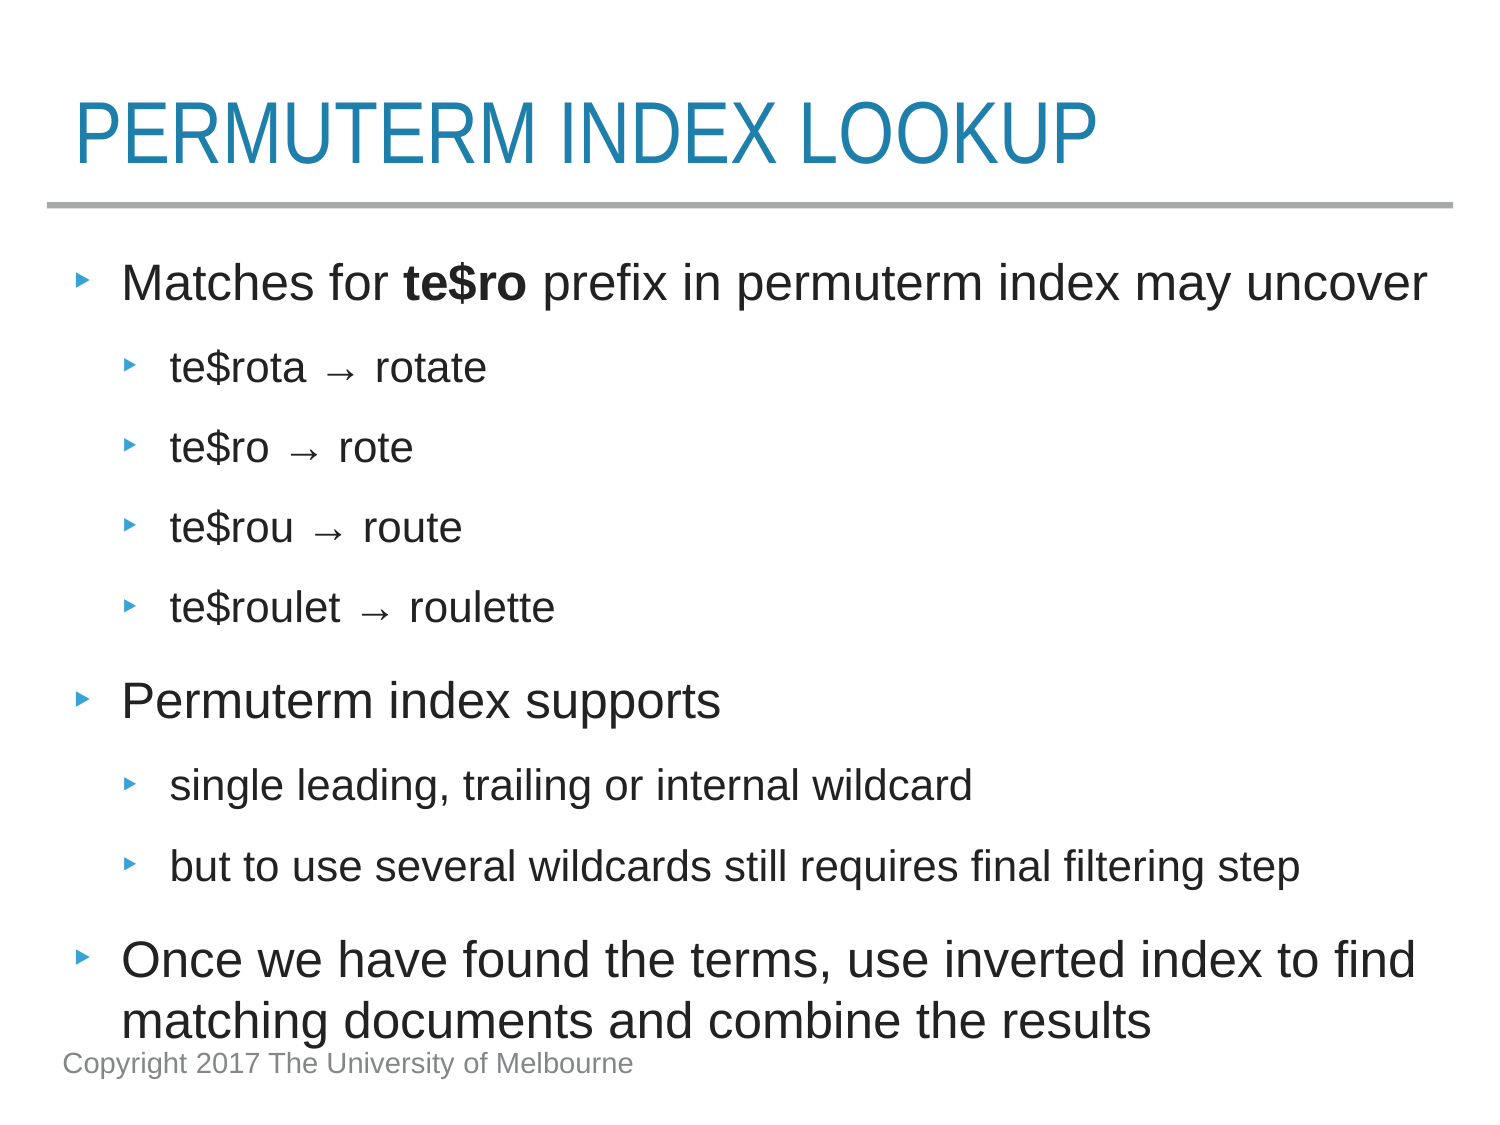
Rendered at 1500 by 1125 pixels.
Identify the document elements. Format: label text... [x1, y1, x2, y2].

list Matches for te$ro prefix in permuterm index may uncover te$rota → rotate te$ro → rote te$rou → route te$roulet → roulette Permuterm index supports single leading, trailing or internal wildcard but to use several wildcards still requires final filtering step Once we have found the terms, use inverted index to find matching documents and combine the results [63, 240, 1471, 1067]
title Permuterm index lookup [65, 0, 1474, 190]
